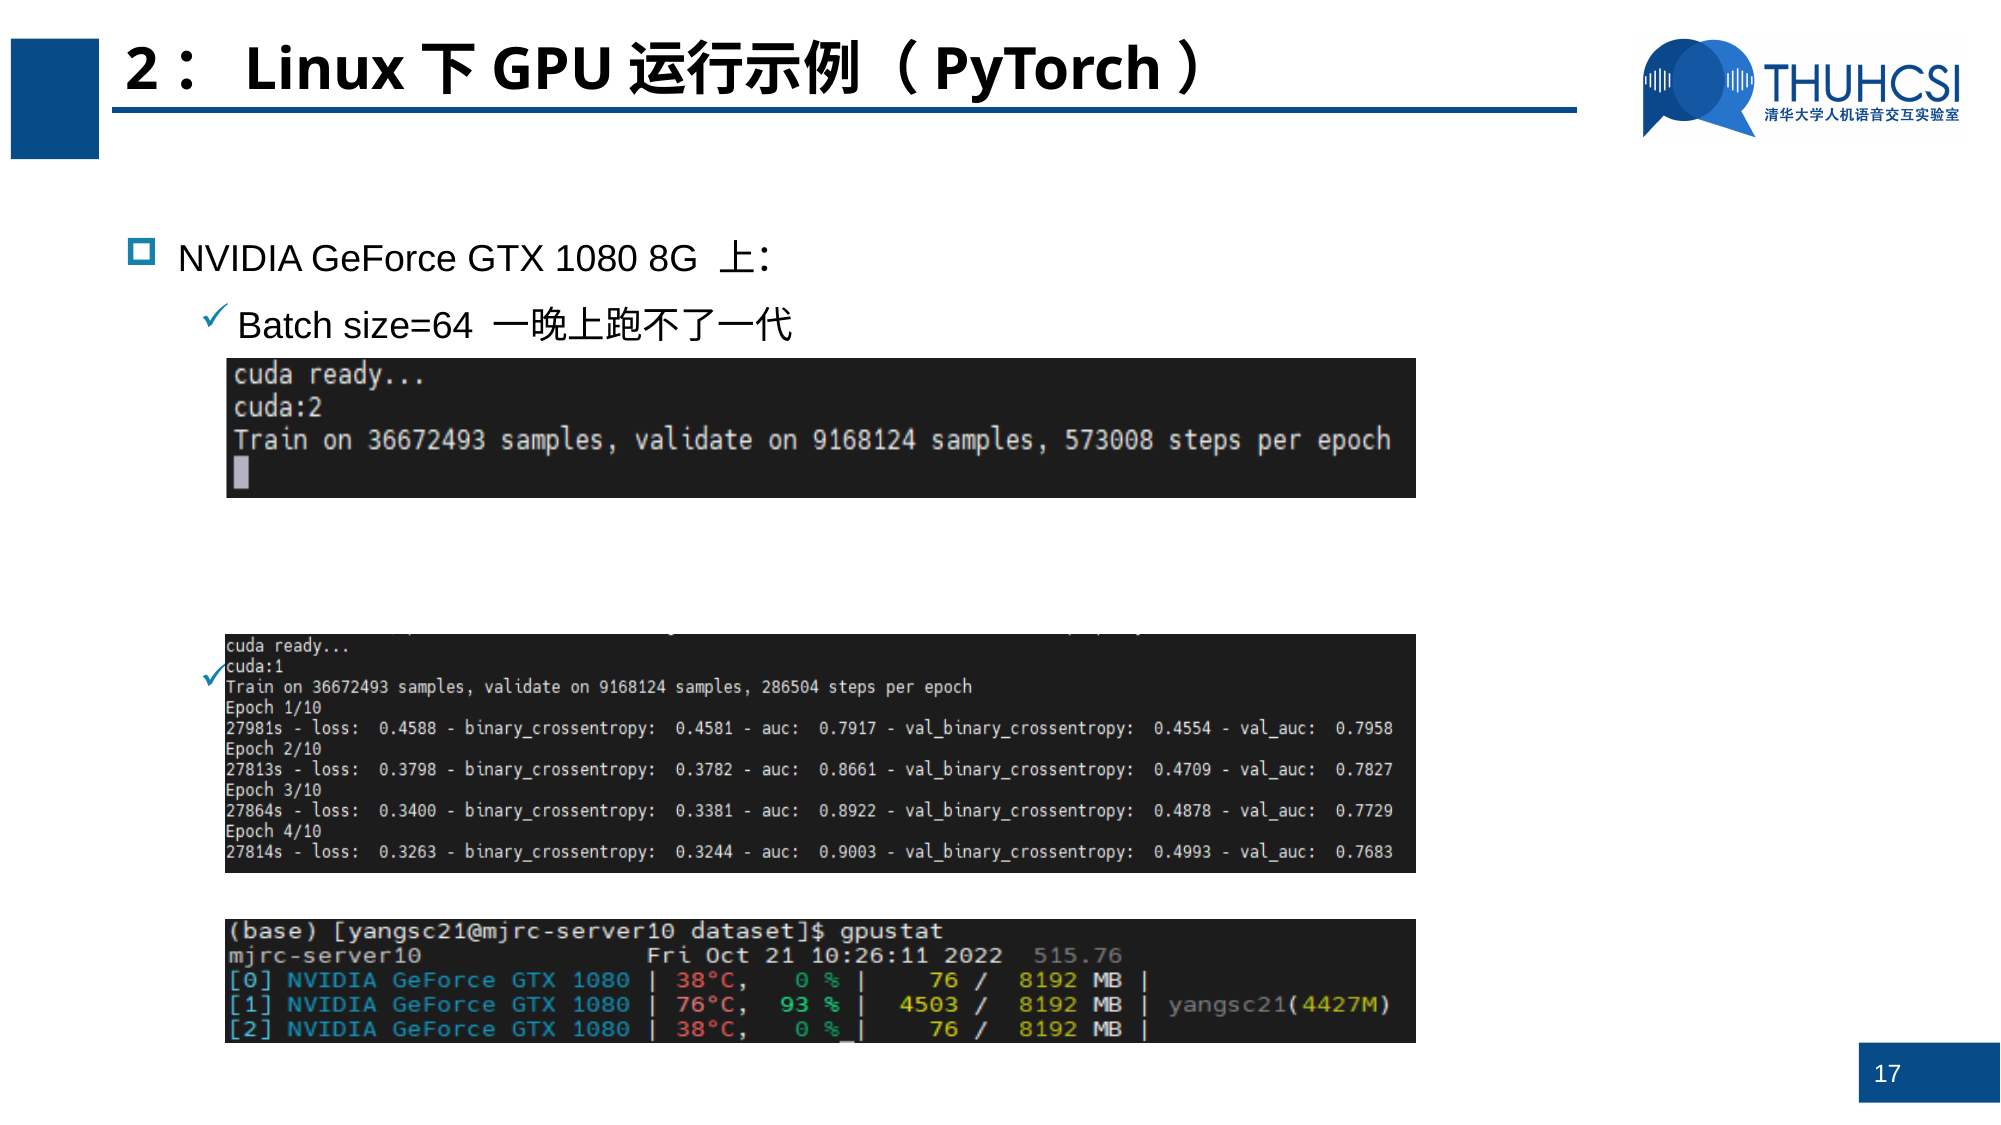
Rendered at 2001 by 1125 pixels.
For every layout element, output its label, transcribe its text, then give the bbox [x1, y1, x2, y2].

picture [225, 358, 1416, 498]
list NVIDIA GeForce GTX 1080 8G 上： Batch size=64 一晚上跑不了一代 Batch size=128 一晚上跑了一代 [109, 203, 1891, 1110]
picture [225, 634, 1416, 873]
picture [1638, 34, 1967, 142]
title 2：Linux下GPU运行示例（PyTorch） [110, 22, 1578, 110]
picture [225, 919, 1416, 1043]
slide_number 17 [1858, 1042, 2000, 1103]
